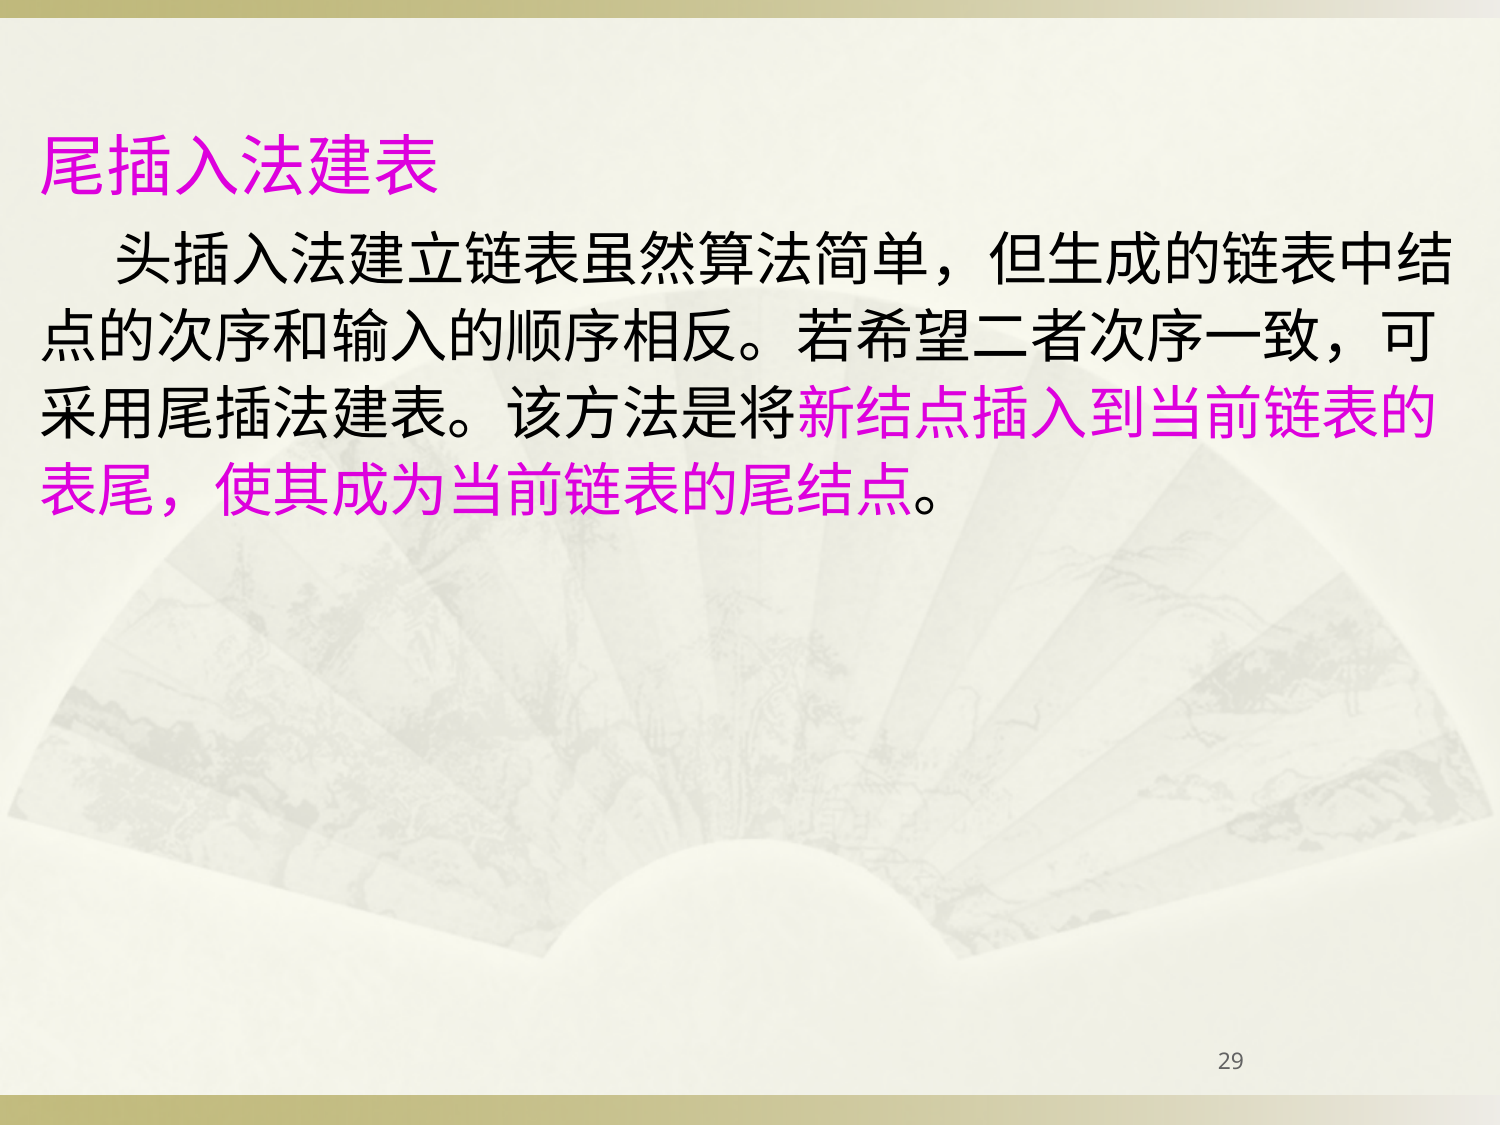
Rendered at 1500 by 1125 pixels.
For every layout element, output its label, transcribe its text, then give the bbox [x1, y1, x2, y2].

slide_number 29 [1074, 1025, 1388, 1100]
list 尾插入法建表 头插入法建立链表虽然算法简单，但生成的链表中结点的次序和输入的顺序相反。若希望二者次序一致，可采用尾插法建表。该方法是将新结点插入到当前链表的表尾，使其成为当前链表的尾结点。 [24, 24, 1475, 964]
